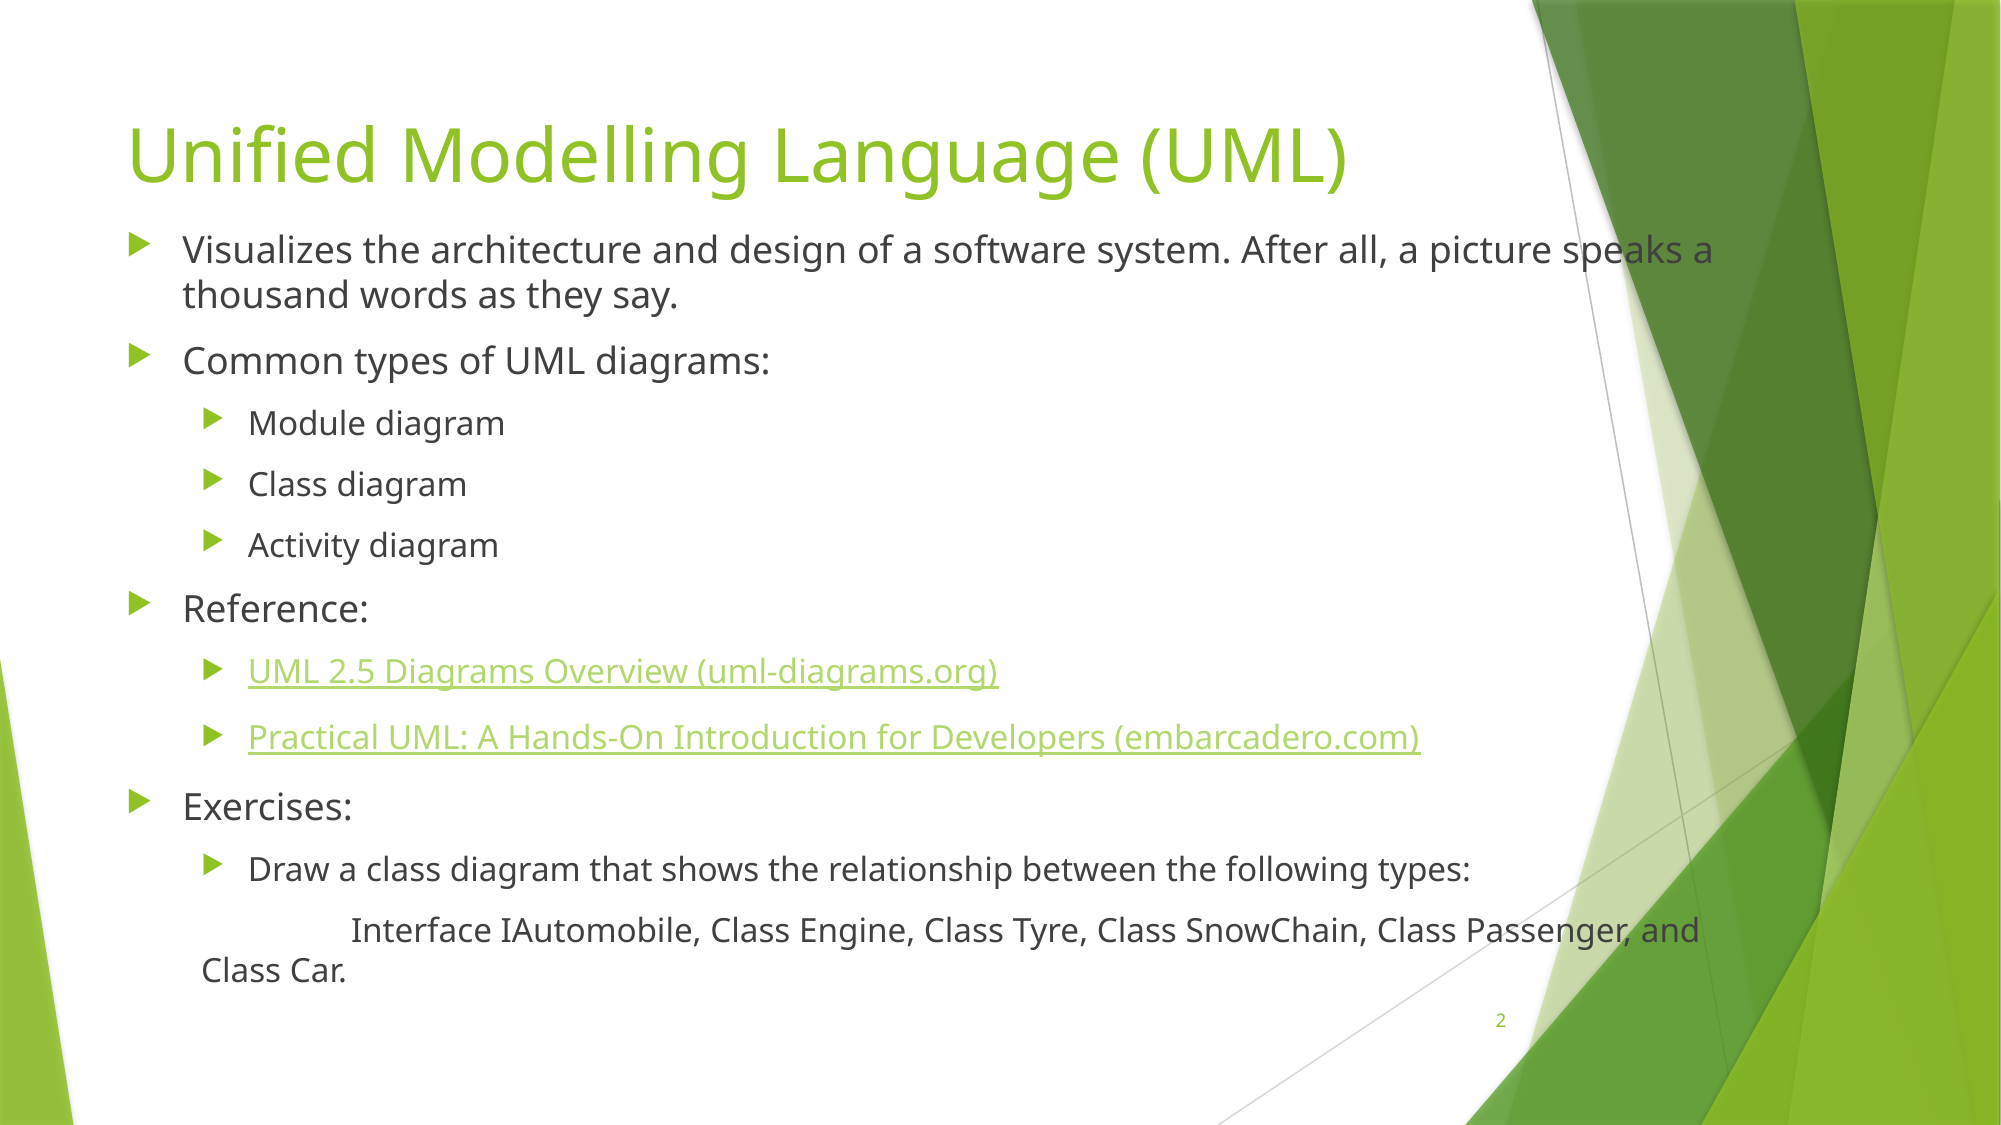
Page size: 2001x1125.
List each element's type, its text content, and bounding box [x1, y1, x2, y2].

title Unified Modelling Language (UML) [111, 99, 1522, 218]
slide_number 2 [1409, 991, 1522, 1051]
list Visualizes the architecture and design of a software system. After all, a picture speaks a thousand words as they say. Common types of UML diagrams: Module diagram Class diagram Activity diagram Reference: UML 2.5 Diagrams Overview (uml-diagrams.org) Practical UML: A Hands-On Introduction for Developers (embarcadero.com) Exercises: Draw a class diagram that shows the relationship between the following types: Interface IAutomobile, Class Engine, Class Tyre, Class SnowChain, Class Passenger, and Class Car. [111, 218, 1749, 1070]
